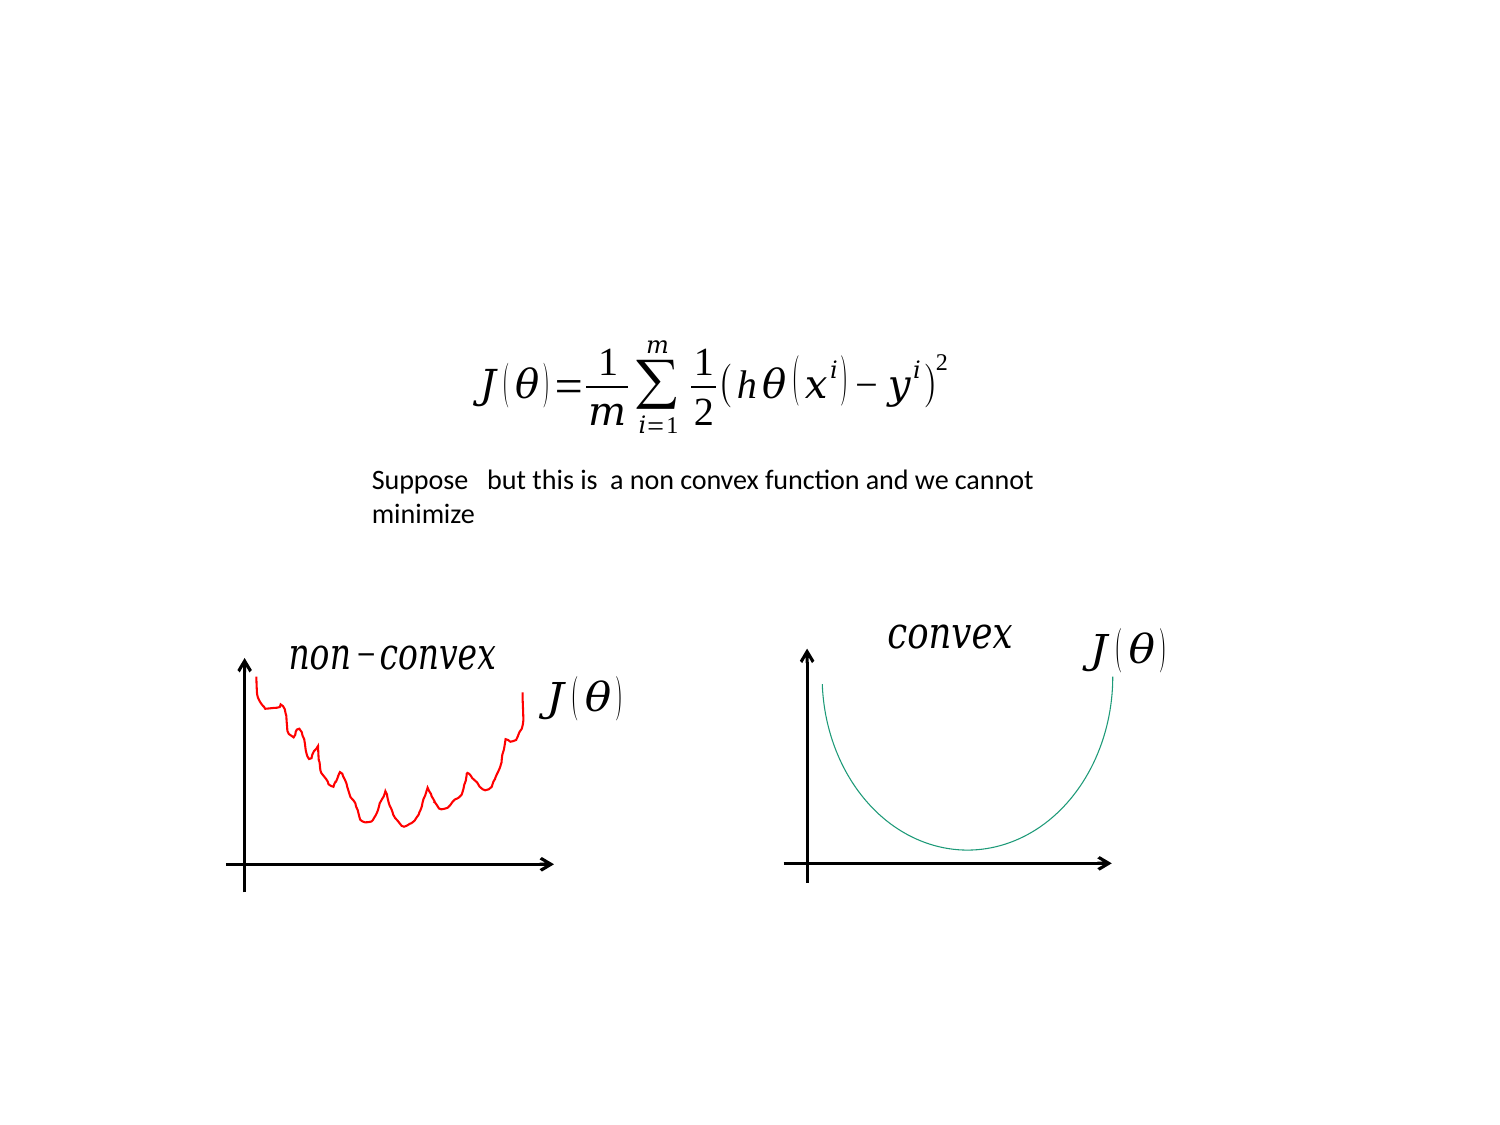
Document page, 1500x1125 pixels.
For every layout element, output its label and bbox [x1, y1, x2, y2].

text_box [821, 676, 1114, 851]
text_box [255, 676, 525, 828]
